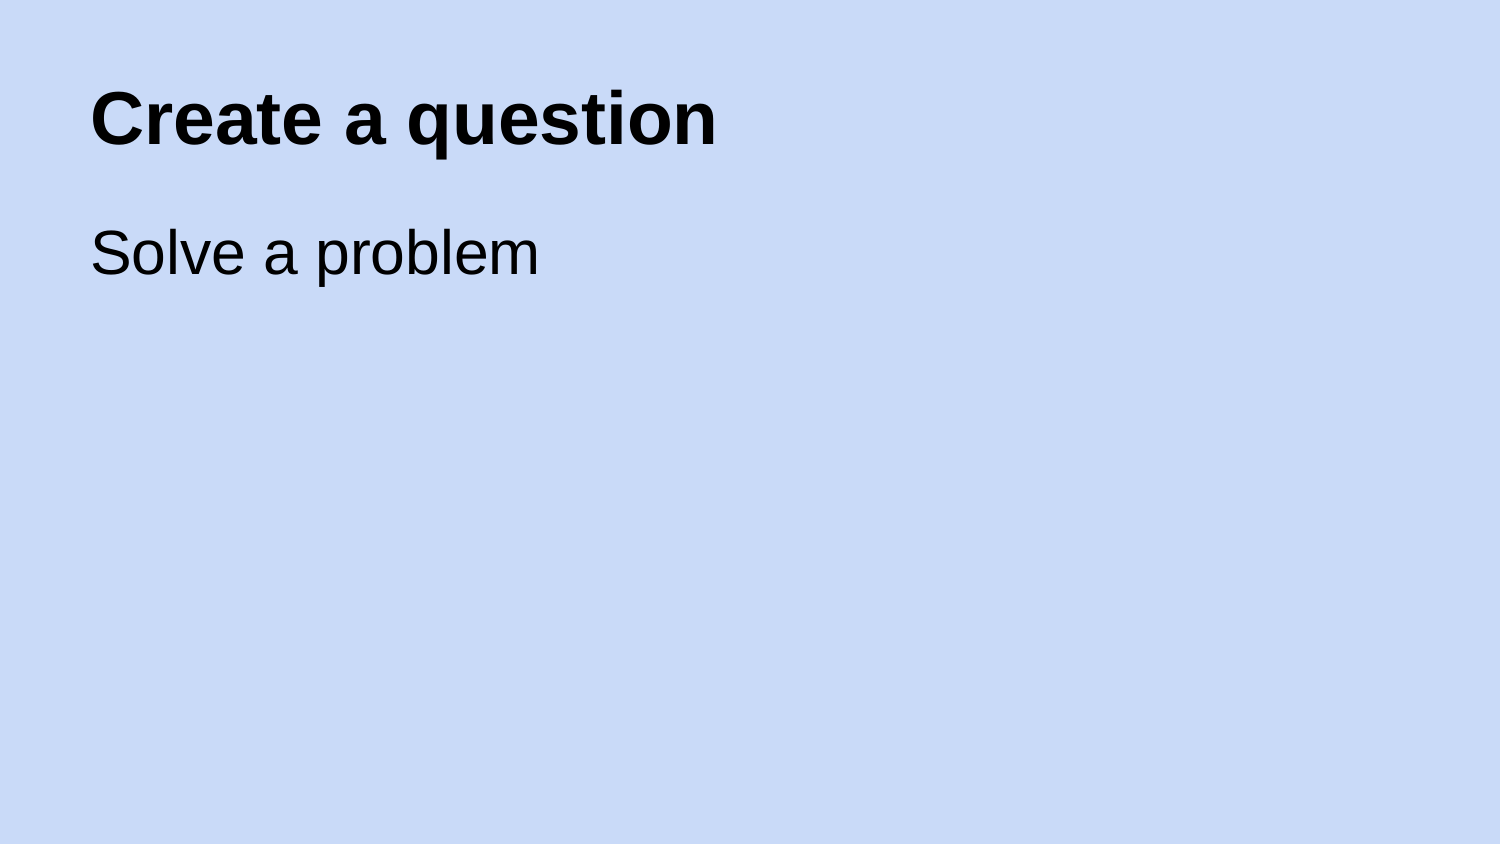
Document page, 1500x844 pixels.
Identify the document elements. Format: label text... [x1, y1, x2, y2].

title Create a question [75, 33, 1425, 175]
list Solve a problem [75, 196, 1425, 808]
